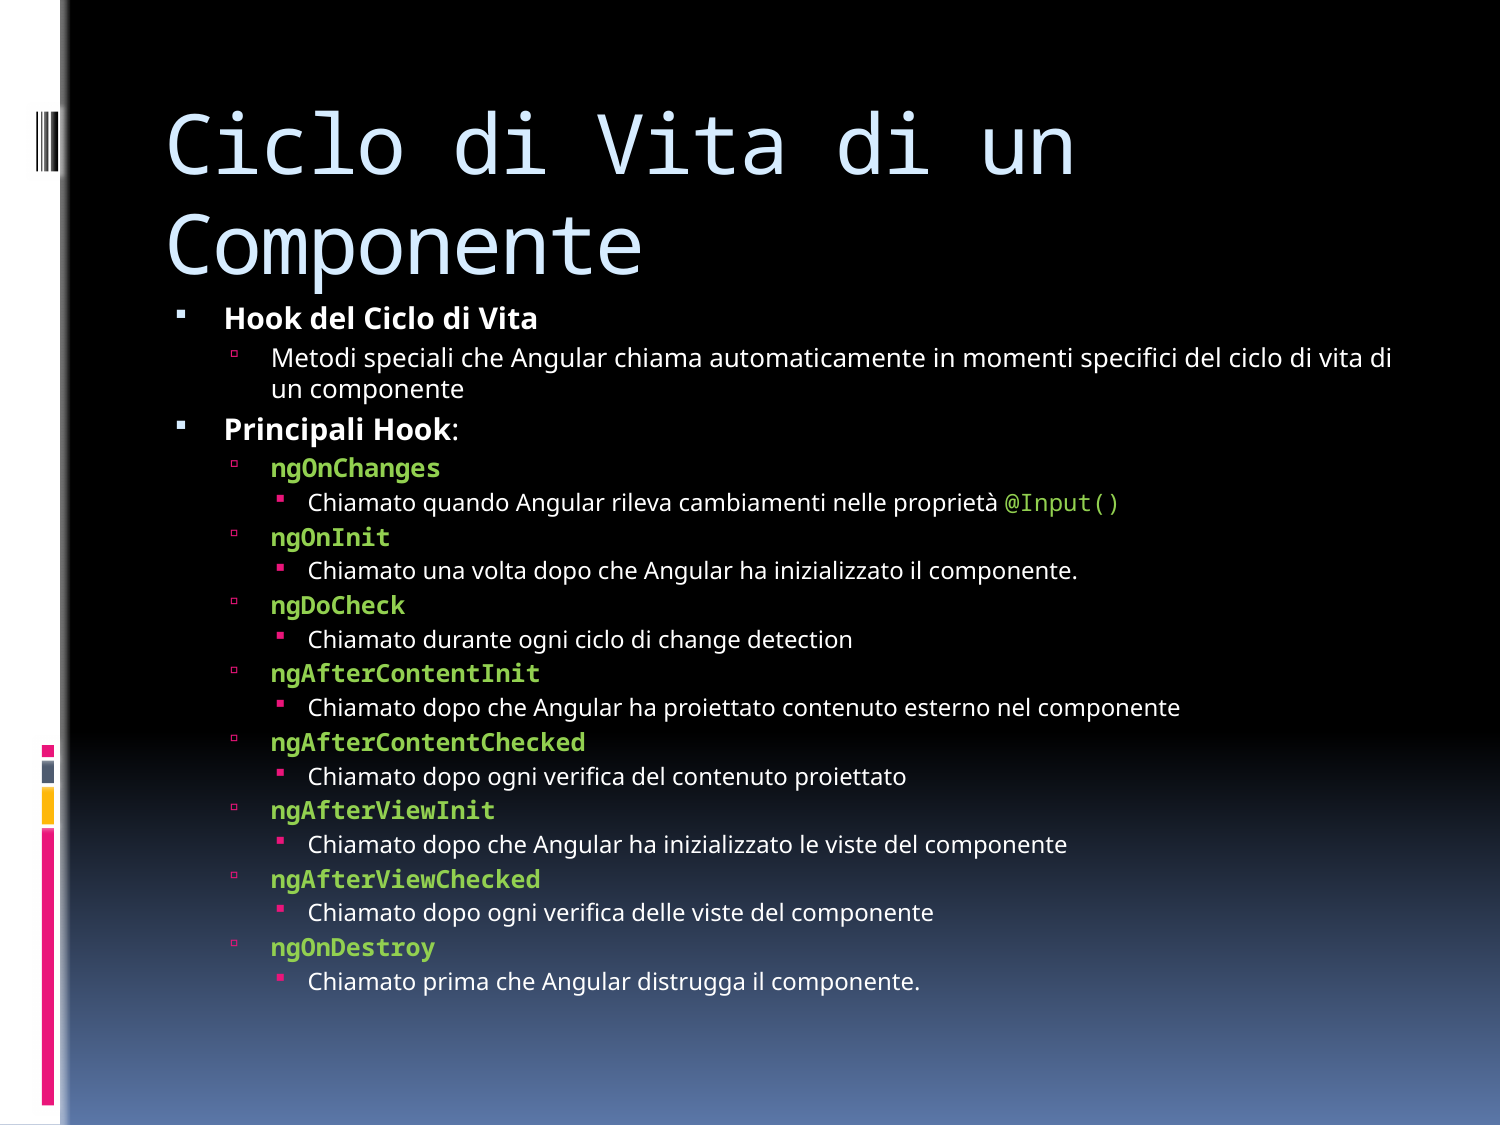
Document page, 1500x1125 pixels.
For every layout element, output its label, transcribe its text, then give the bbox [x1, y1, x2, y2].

list Hook del Ciclo di Vita Metodi speciali che Angular chiama automaticamente in momenti specifici del ciclo di vita di un componente Principali Hook: ngOnChanges Chiamato quando Angular rileva cambiamenti nelle proprietà @Input() ngOnInit Chiamato una volta dopo che Angular ha inizializzato il componente. ngDoCheck Chiamato durante ogni ciclo di change detection ngAfterContentInit Chiamato dopo che Angular ha proiettato contenuto esterno nel componente ngAfterContentChecked Chiamato dopo ogni verifica del contenuto proiettato ngAfterViewInit Chiamato dopo che Angular ha inizializzato le viste del componente ngAfterViewChecked Chiamato dopo ogni verifica delle viste del componente ngOnDestroy Chiamato prima che Angular distrugga il componente. [150, 292, 1425, 1043]
title Ciclo di Vita di un Componente [150, 83, 1425, 234]
